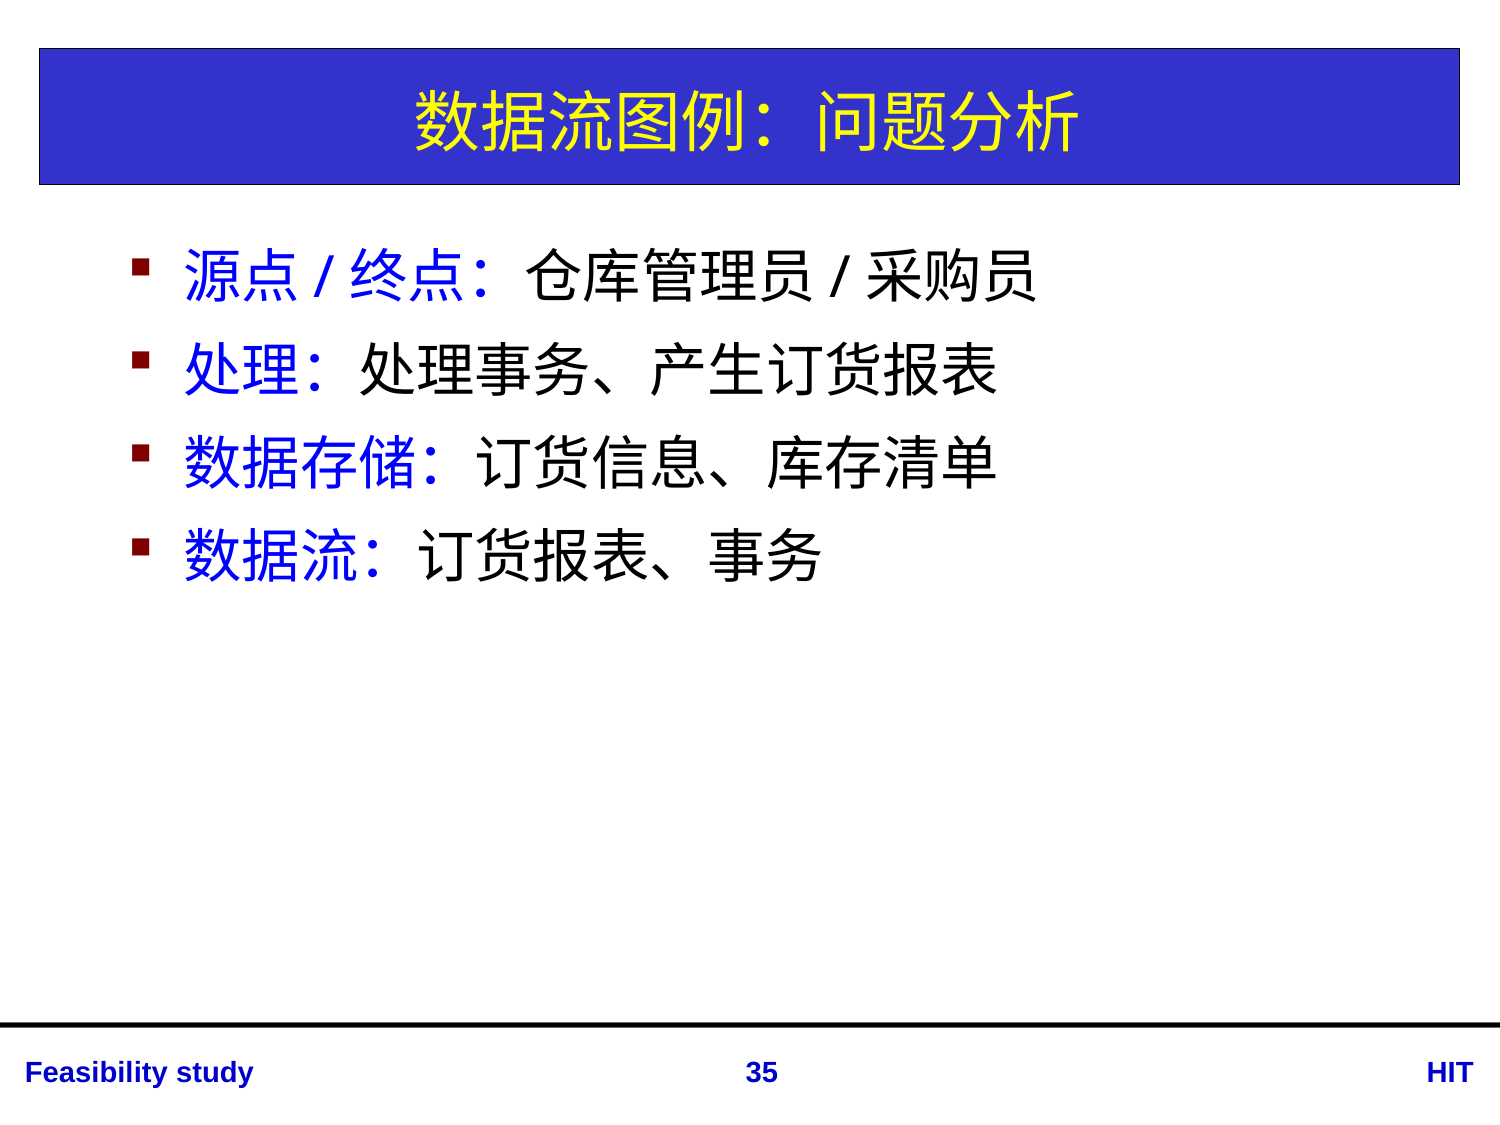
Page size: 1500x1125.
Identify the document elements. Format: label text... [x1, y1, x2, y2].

list 源点/终点：仓库管理员/采购员 处理：处理事务、产生订货报表 数据存储：订货信息、库存清单 数据流：订货报表、事务 [111, 231, 1412, 941]
title 数据流图例：问题分析 [38, 54, 1457, 185]
